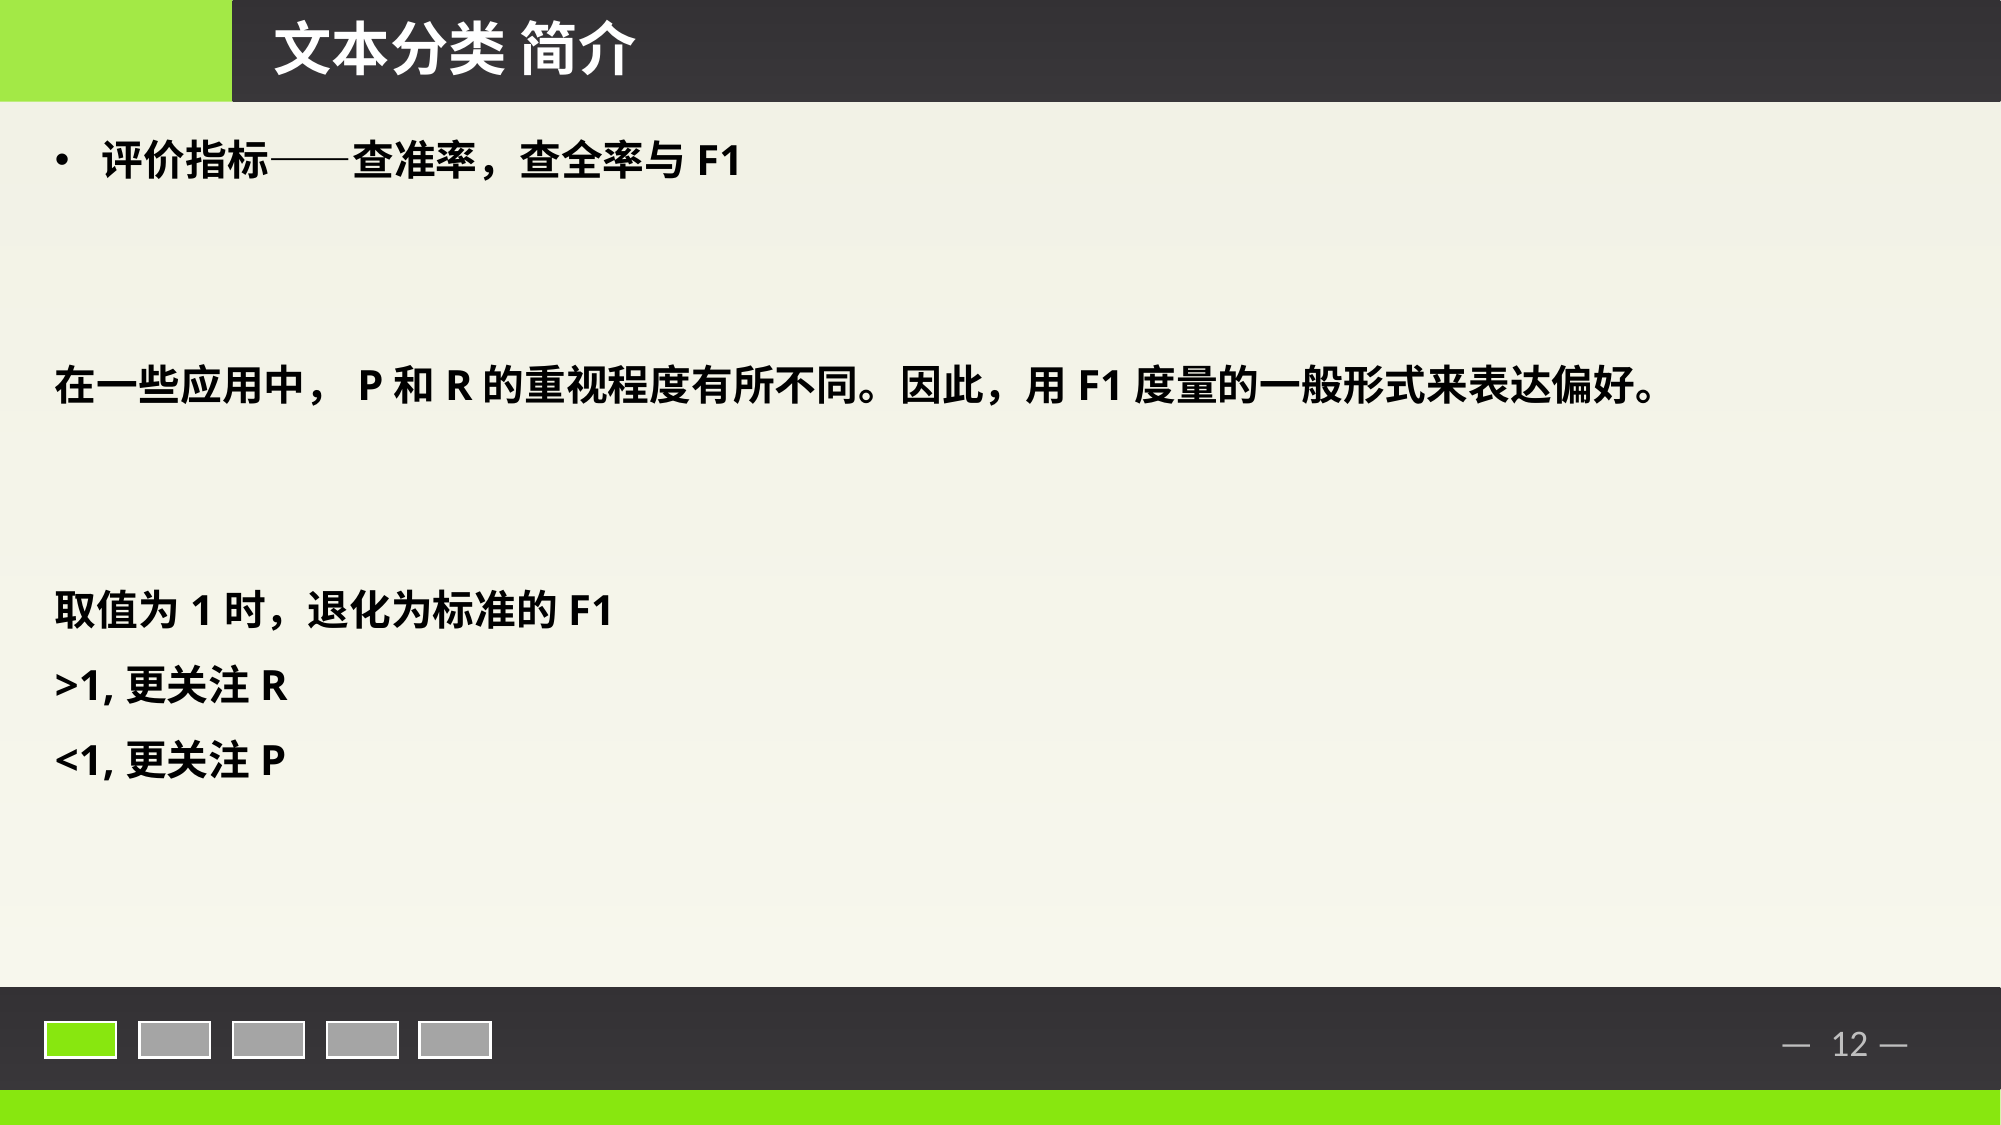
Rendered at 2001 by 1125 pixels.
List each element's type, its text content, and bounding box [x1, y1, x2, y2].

text_box [233, 1022, 304, 1058]
text_box [419, 1022, 491, 1058]
text_box [0, 0, 232, 102]
text_box [45, 1022, 117, 1058]
text_box 文本分类 简介 [258, 4, 1216, 90]
text_box [327, 1022, 398, 1058]
text_box [139, 1022, 211, 1058]
text_box [232, 0, 2001, 102]
text_box [40, 187, 1921, 385]
